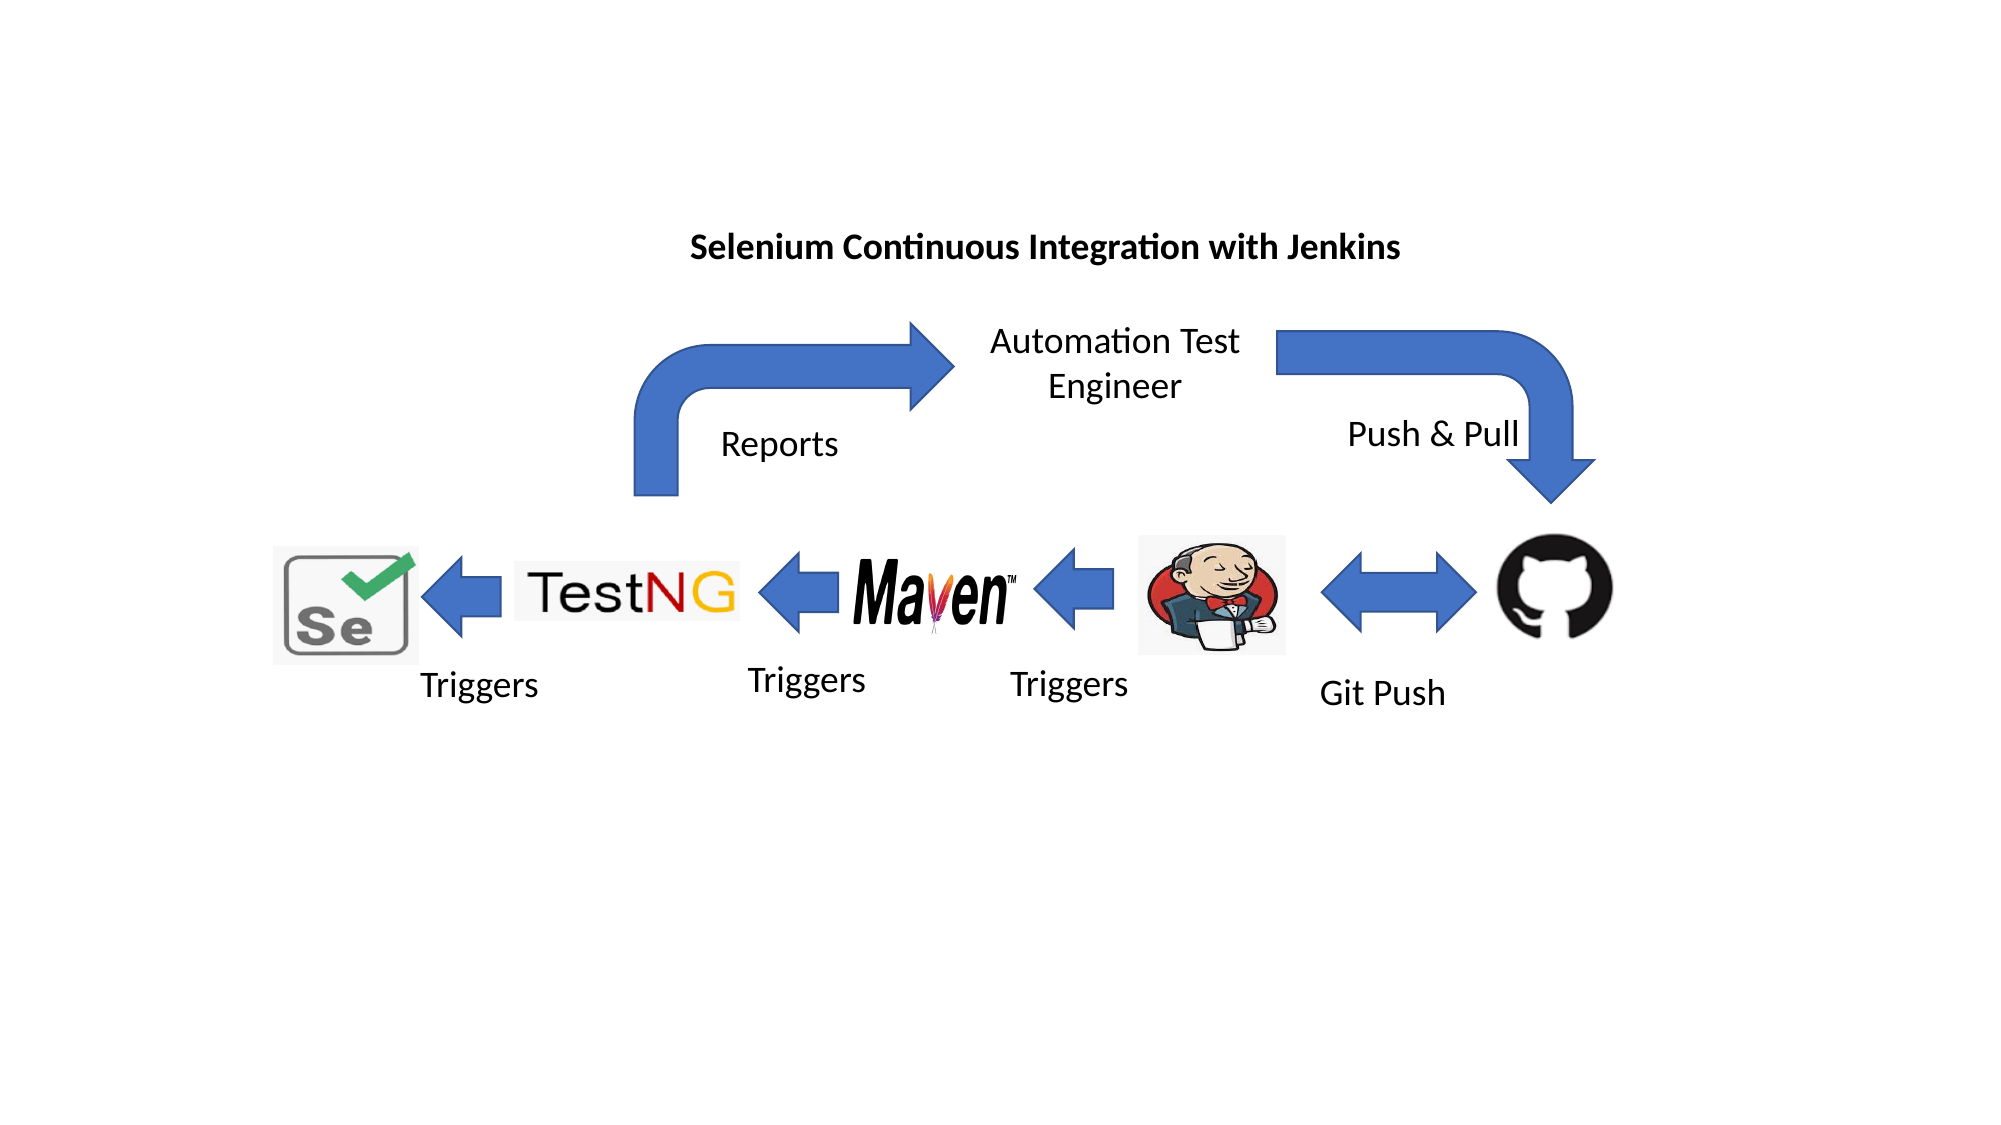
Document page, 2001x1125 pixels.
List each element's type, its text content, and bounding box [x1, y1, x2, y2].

text_box Selenium Continuous Integration with Jenkins [445, 206, 1646, 283]
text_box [273, 323, 1646, 720]
